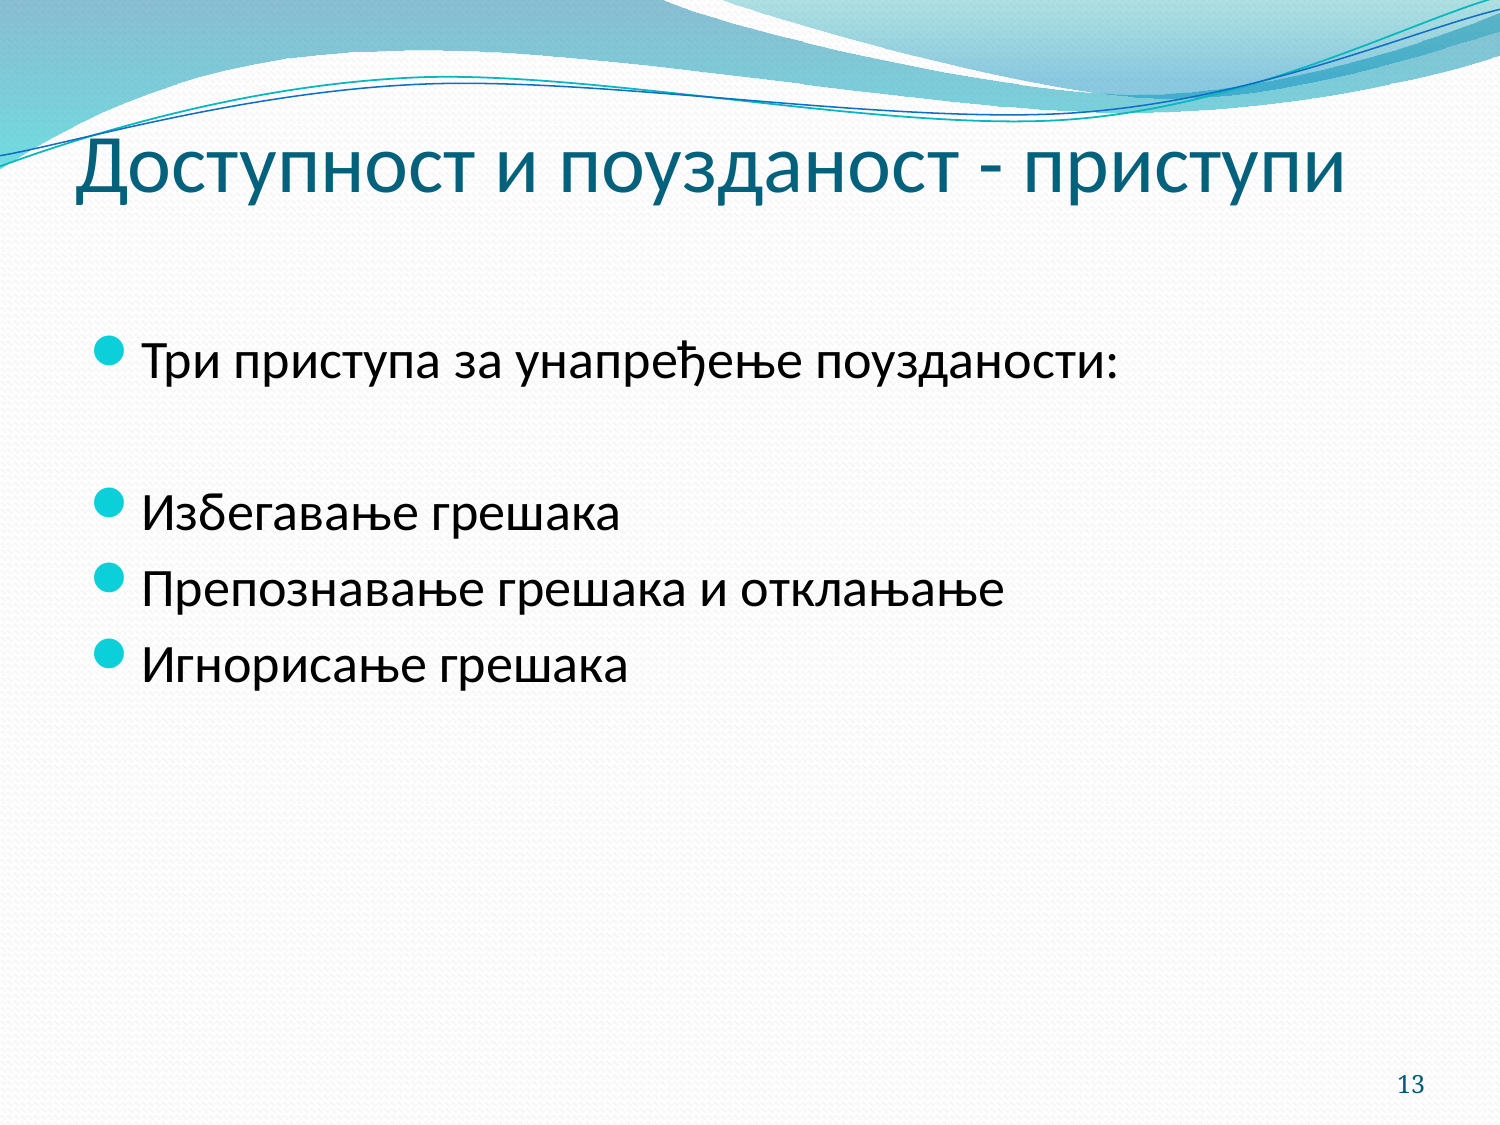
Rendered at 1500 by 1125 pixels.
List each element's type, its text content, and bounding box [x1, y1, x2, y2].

list Три приступа за унапређење поузданости: Избегавање грешака Препознавање грешака и отклањање Игнорисање грешака [75, 317, 1425, 1038]
slide_number 13 [1299, 1042, 1425, 1103]
title Доступност и поузданост - приступи [75, 21, 1425, 210]
